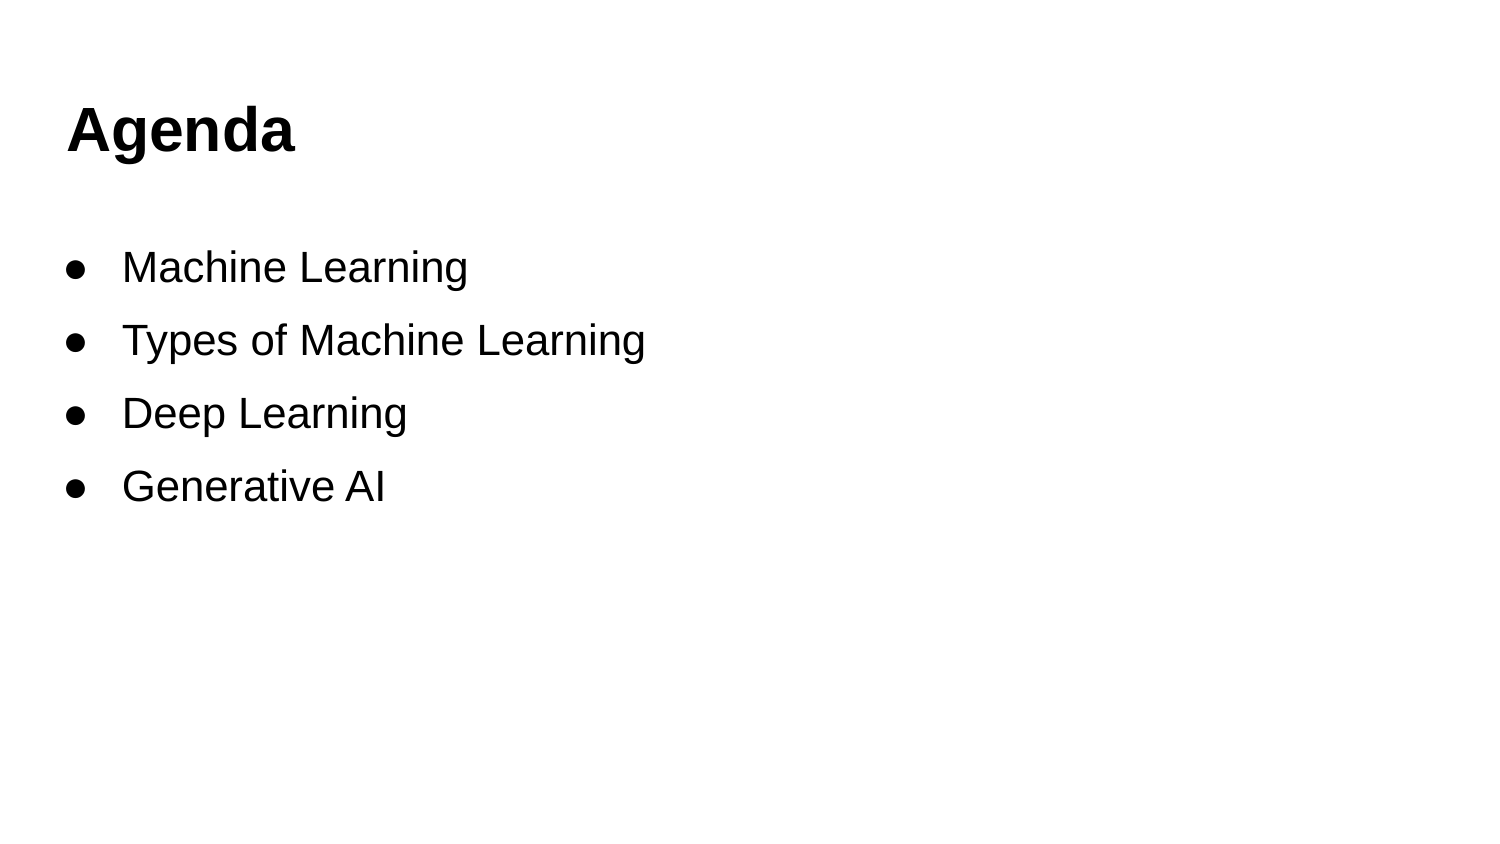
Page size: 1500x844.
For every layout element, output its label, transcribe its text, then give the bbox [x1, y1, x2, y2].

subtitle Machine Learning Types of Machine Learning Deep Learning Generative AI [31, 203, 1366, 679]
title Agenda [51, 71, 1310, 180]
